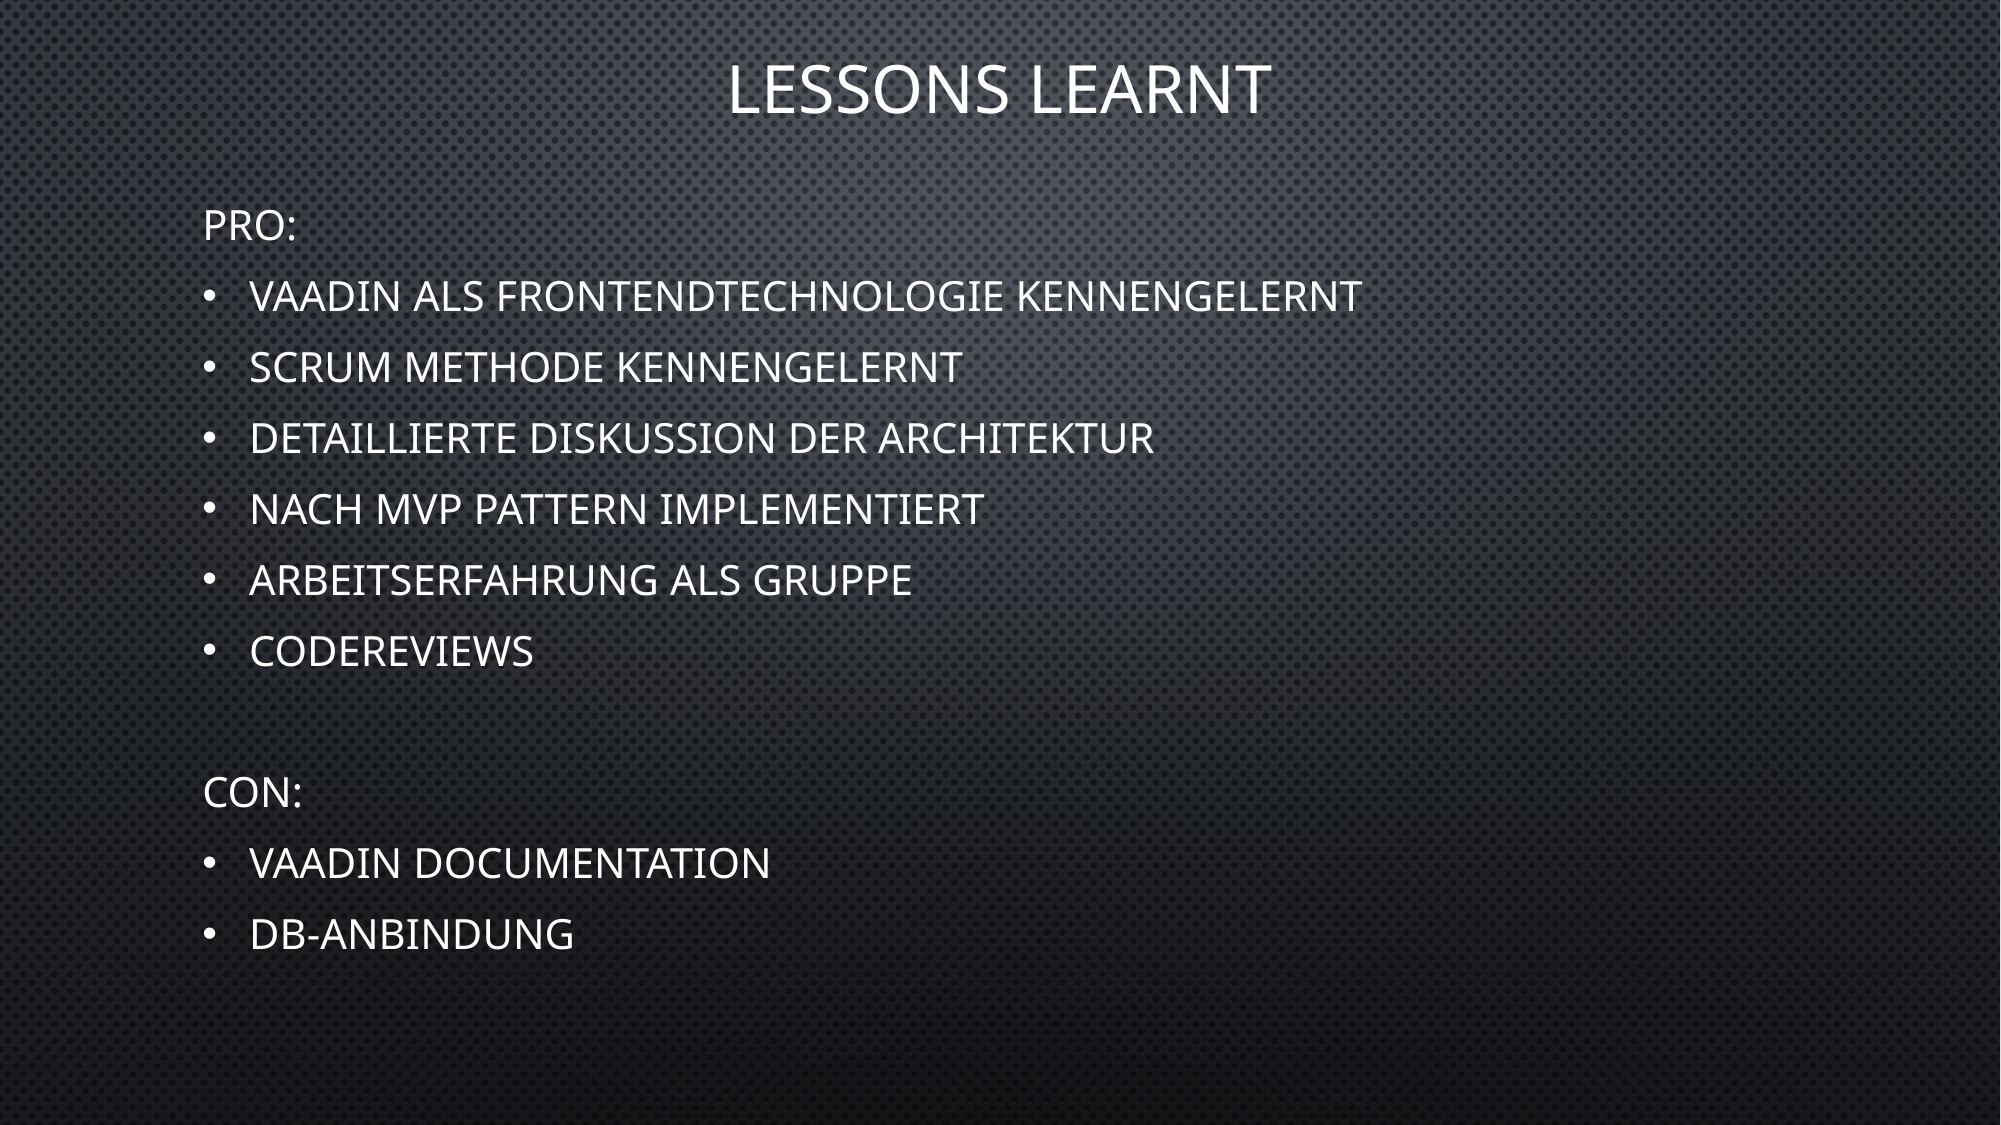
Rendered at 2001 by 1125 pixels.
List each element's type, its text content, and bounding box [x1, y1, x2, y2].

list PRO: Vaadin als Frontendtechnologie kennengelernt Scrum Methode kennengelernt Detaillierte Diskussion der Architektur Nach MVP Pattern implementiert Arbeitserfahrung als Gruppe Codereviews CON: Vaadin documentation DB-Anbindung [187, 154, 1813, 1125]
title Lessons learnt [187, 99, 1813, 154]
